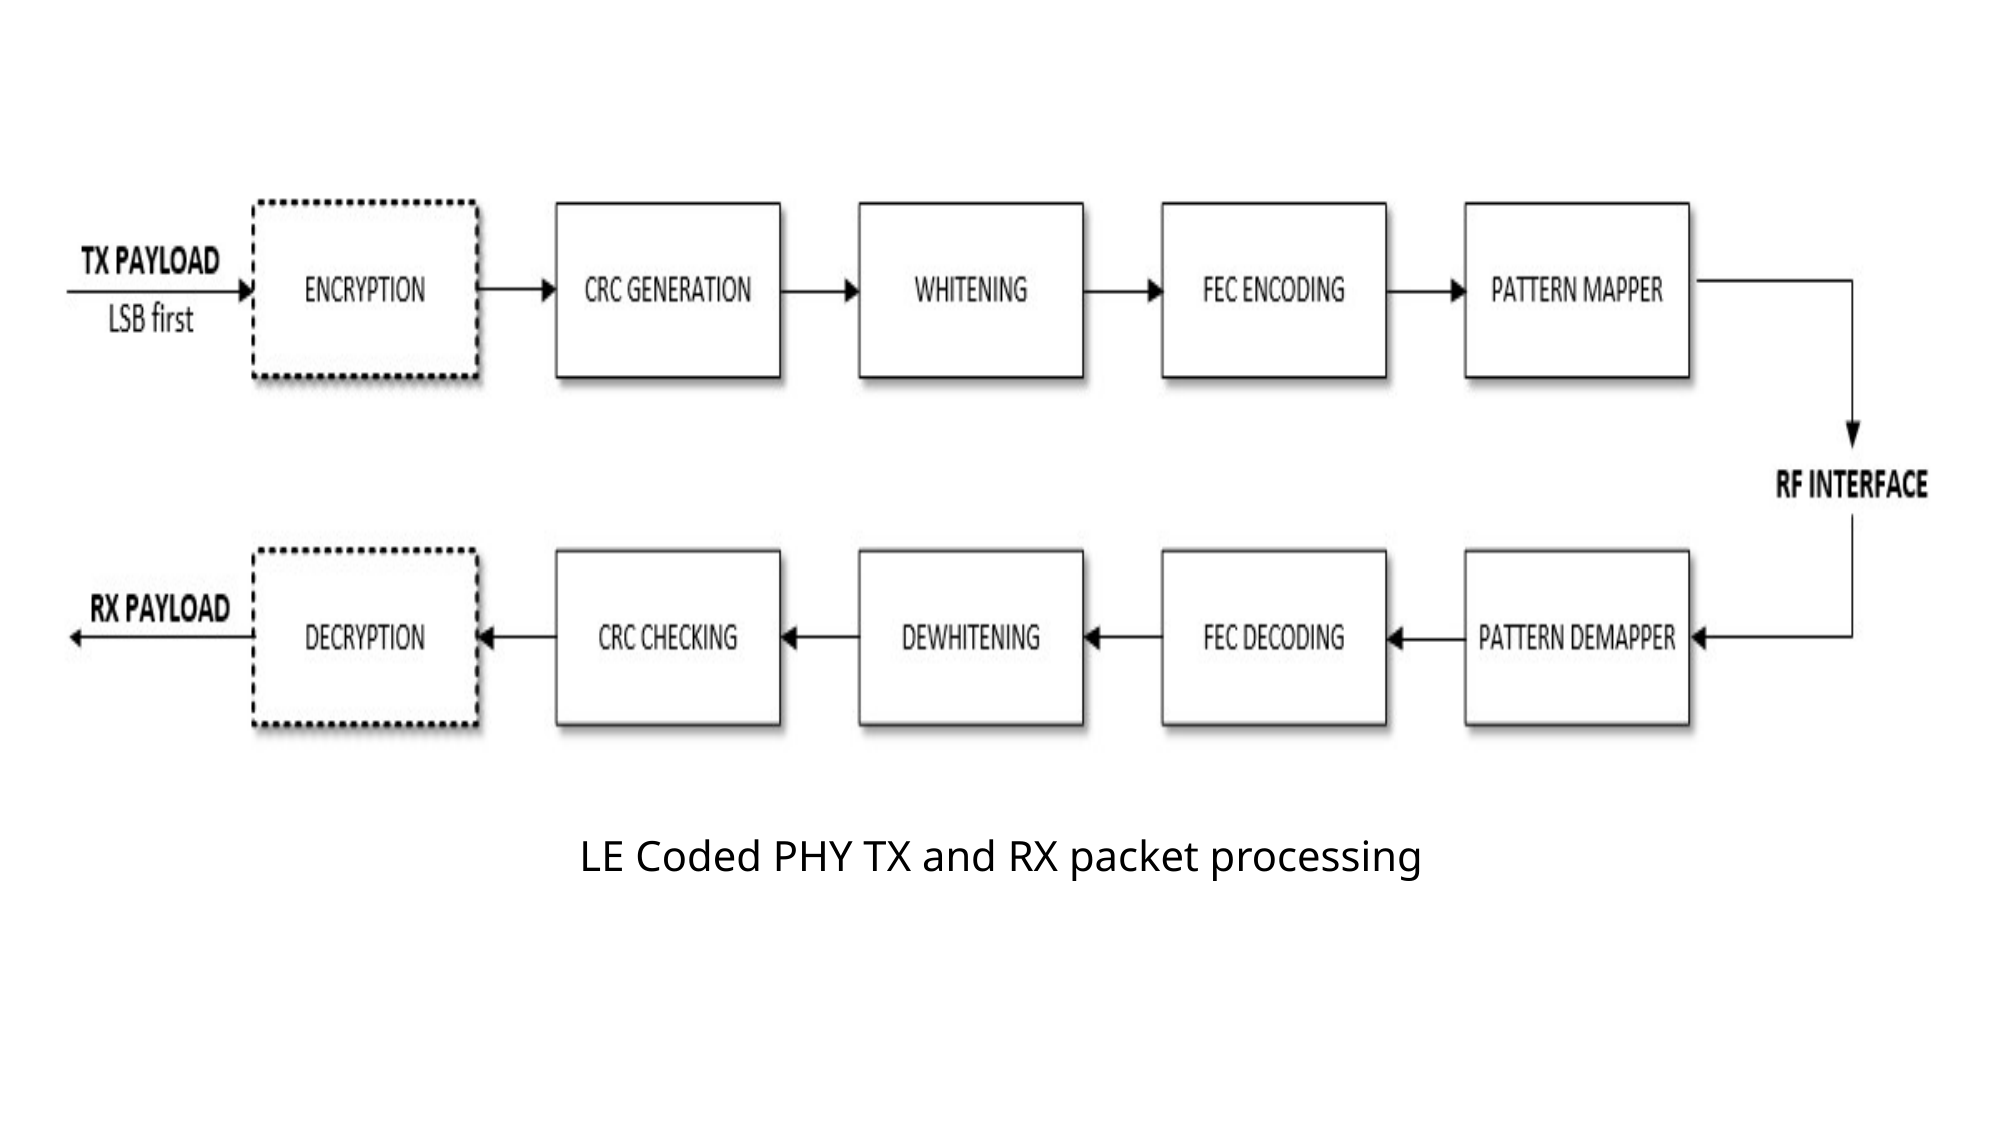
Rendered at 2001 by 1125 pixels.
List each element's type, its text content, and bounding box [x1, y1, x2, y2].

text_box LE Coded PHY TX and RX packet processing [564, 822, 1438, 887]
picture [52, 156, 1950, 791]
